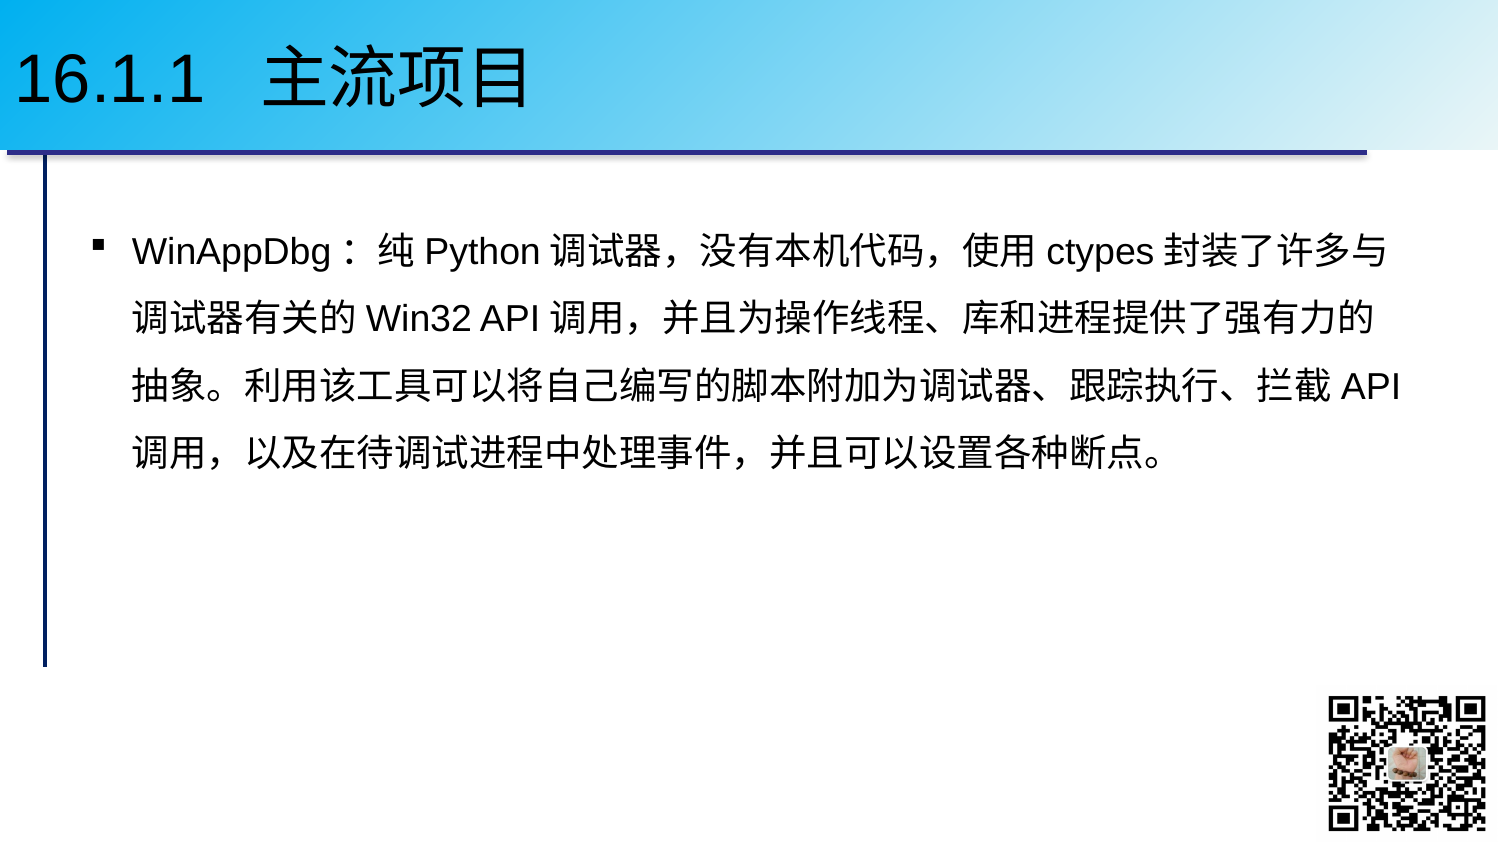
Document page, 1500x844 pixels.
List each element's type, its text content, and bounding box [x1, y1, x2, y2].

picture [1316, 685, 1498, 842]
title 16.1.1 主流项目 [0, 0, 1499, 151]
list WinAppDbg：纯Python调试器，没有本机代码，使用ctypes封装了许多与调试器有关的Win32 API调用，并且为操作线程、库和进程提供了强有力的抽象。利用该工具可以将自己编写的脚本附加为调试器、跟踪执行、拦截API调用，以及在待调试进程中处理事件，并且可以设置各种断点。 [74, 196, 1426, 755]
